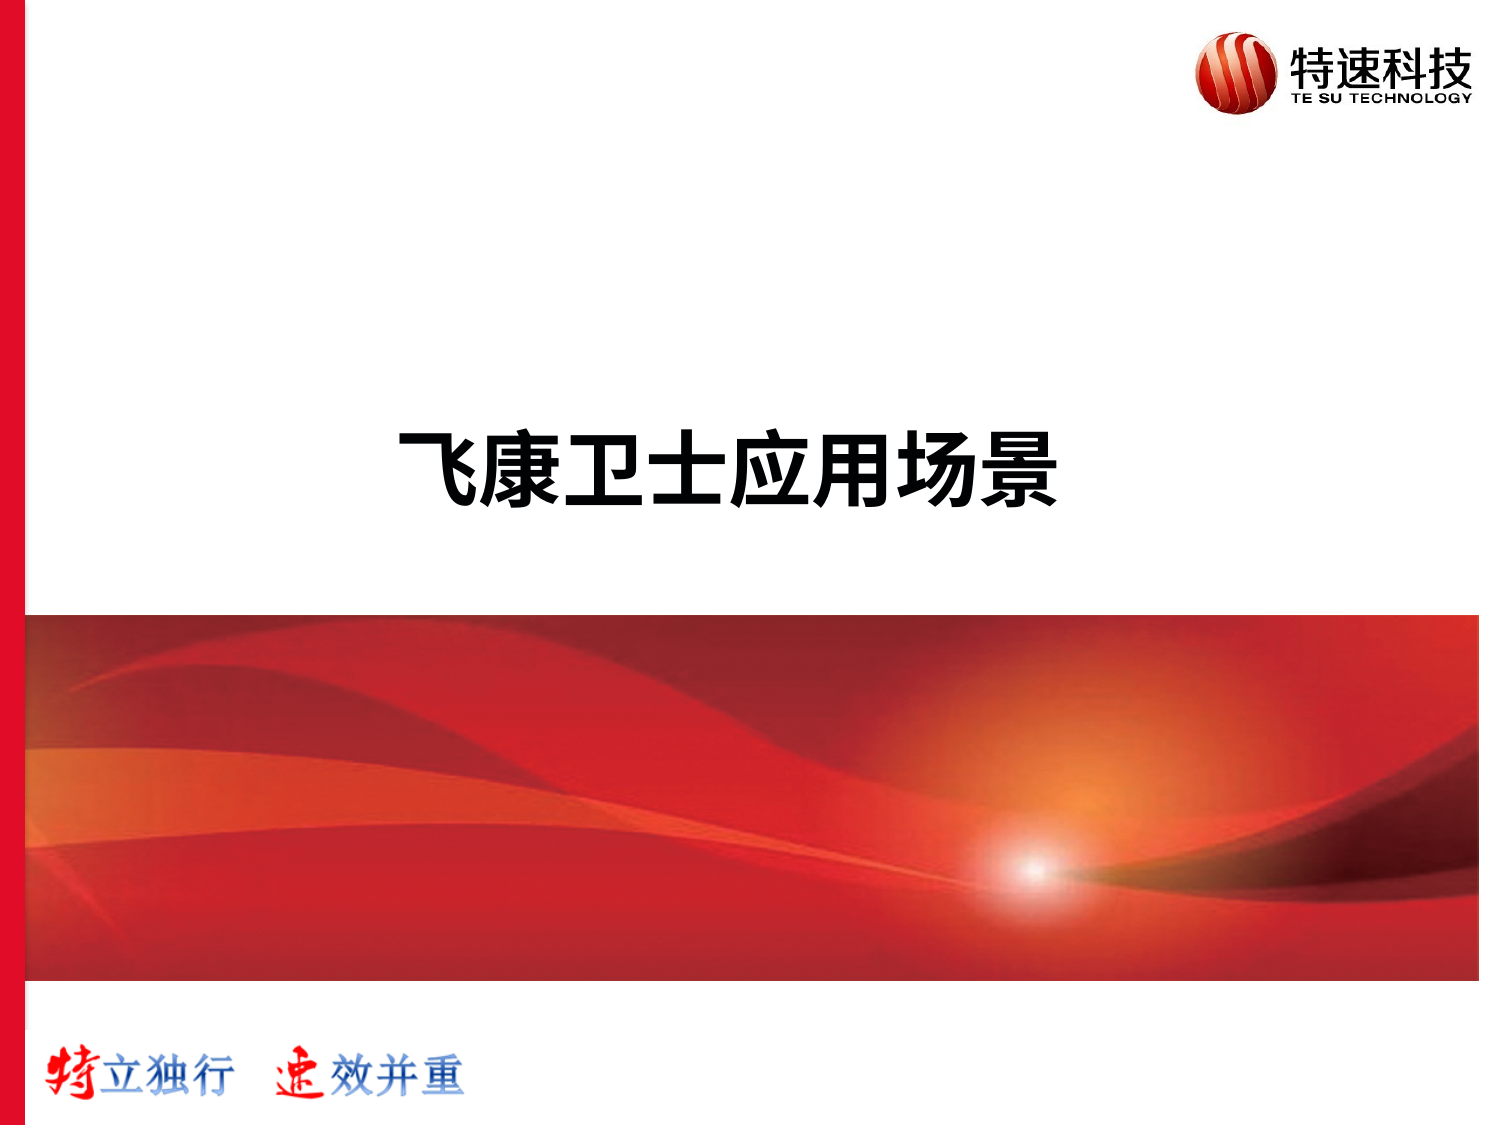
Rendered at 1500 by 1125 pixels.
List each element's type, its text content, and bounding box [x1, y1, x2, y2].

picture [1168, 16, 1500, 137]
title 飞康卫士应用场景 [167, 346, 1291, 588]
picture [25, 615, 1479, 981]
picture [25, 1030, 493, 1125]
